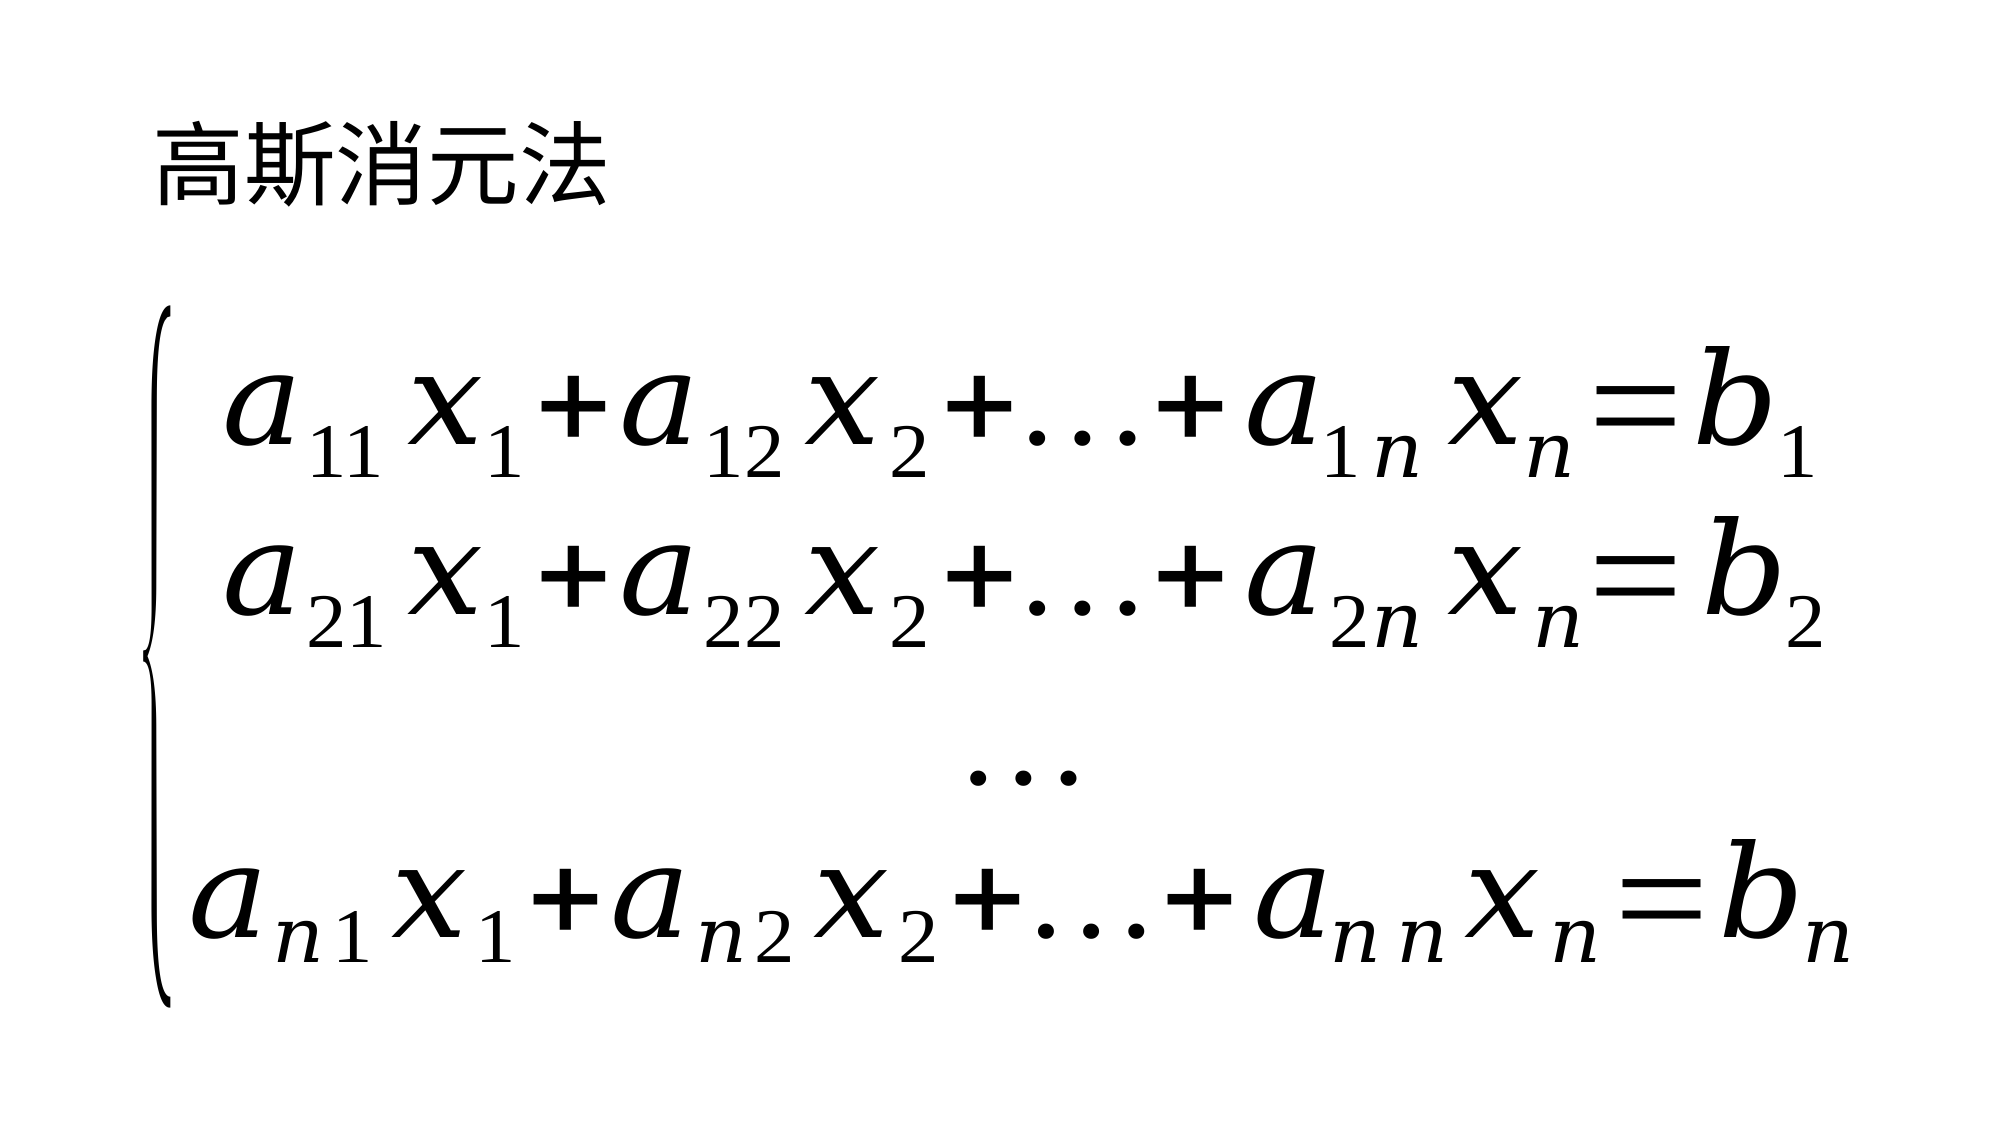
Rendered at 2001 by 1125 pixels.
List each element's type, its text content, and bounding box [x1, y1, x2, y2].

title 高斯消元法 [137, 59, 1863, 278]
